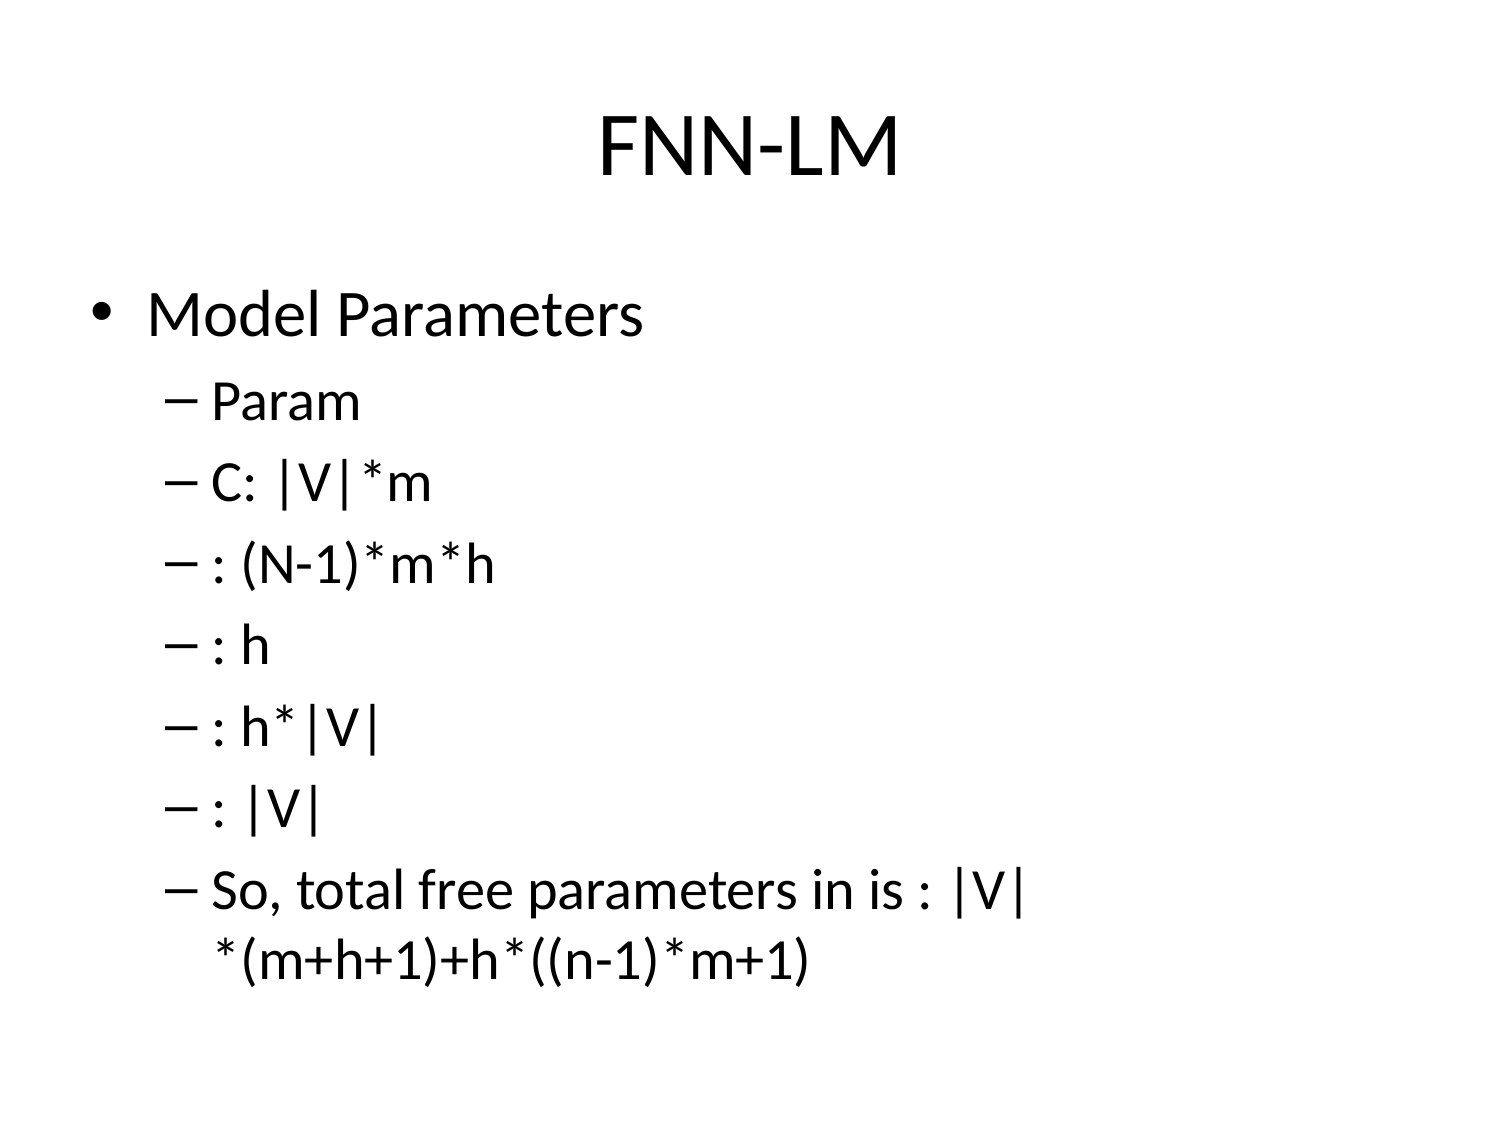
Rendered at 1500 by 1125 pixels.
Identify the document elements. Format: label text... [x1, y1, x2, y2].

title FNN-LM [75, 45, 1425, 233]
